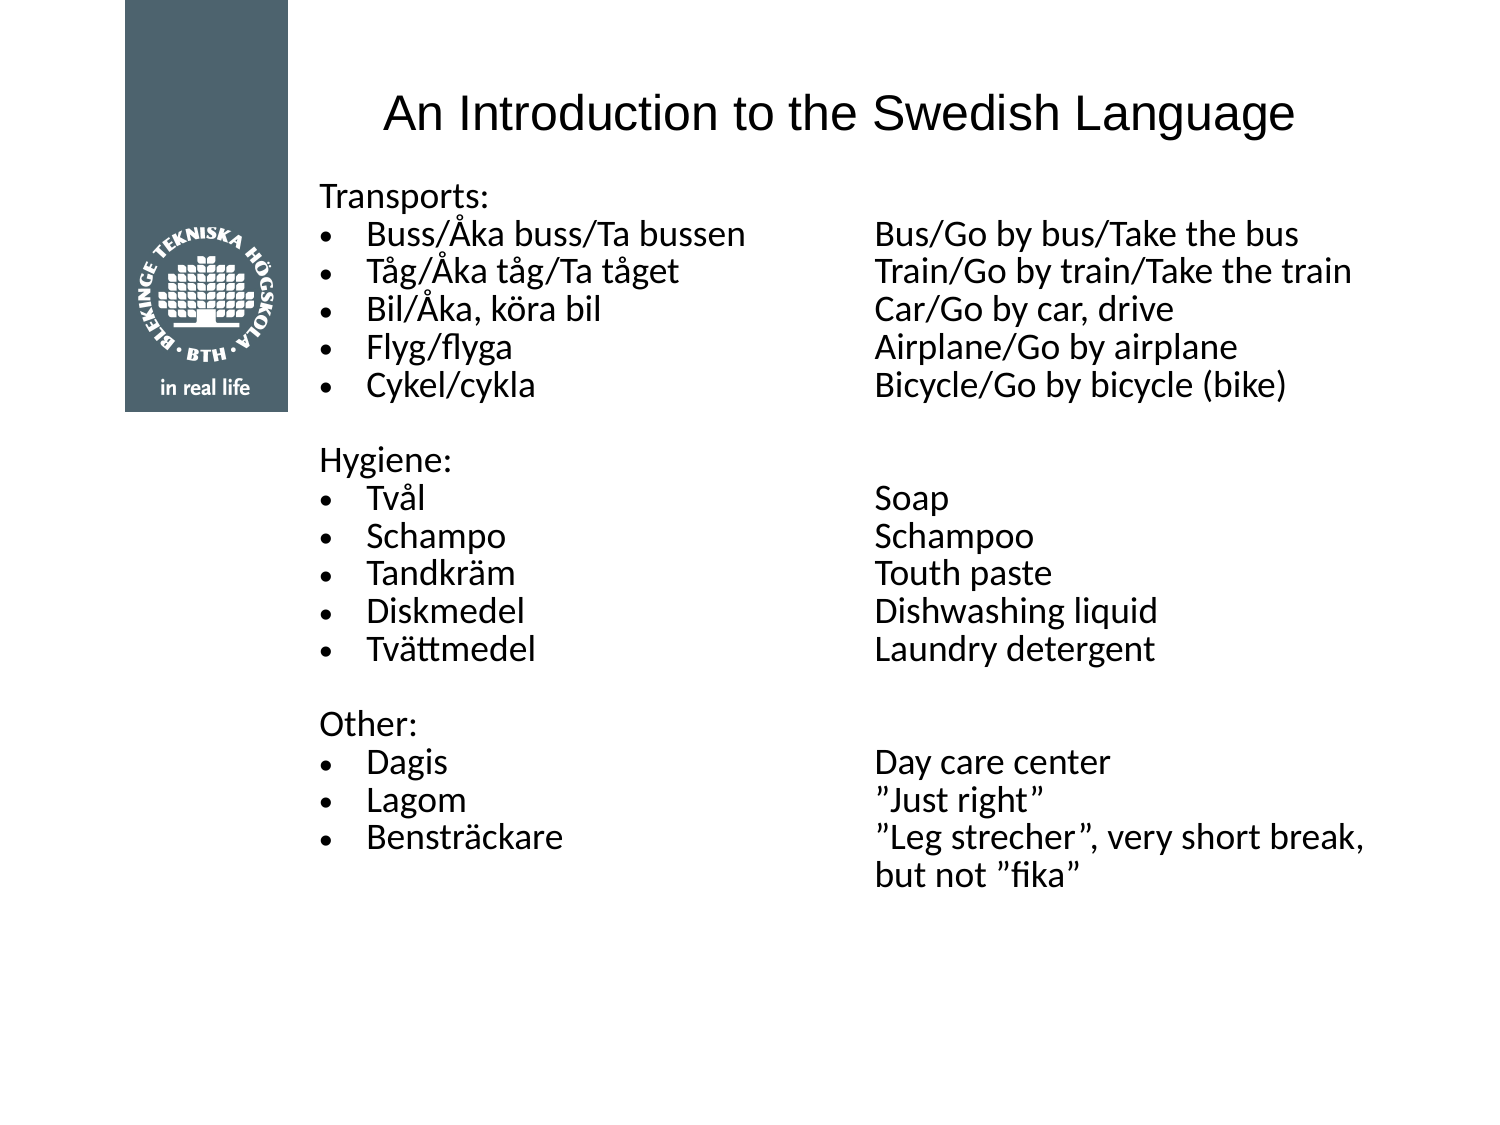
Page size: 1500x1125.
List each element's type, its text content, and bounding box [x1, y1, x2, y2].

picture [124, 0, 288, 412]
table_header Transports: Buss/Åka buss/Ta bussen Tåg/Åka tåg/Ta tåget Bil/Åka, köra bil Flyg/flyga Cykel/cykla Hygiene: Tvål Schampo Tandkräm Diskmedel Tvättmedel Other: Dagis Lagom Bensträckare [304, 173, 859, 1043]
table_header Bus/Go by bus/Take the bus Train/Go by train/Take the train Car/Go by car, drive Airplane/Go by airplane Bicycle/Go by bicycle (bike) Soap Schampoo Touth paste Dishwashing liquid Laundry detergent Day care center ”Just right” ”Leg strecher”, very short break, but not ”fika” [859, 173, 1415, 1043]
text_box An Introduction to the Swedish Language [356, 73, 1325, 148]
